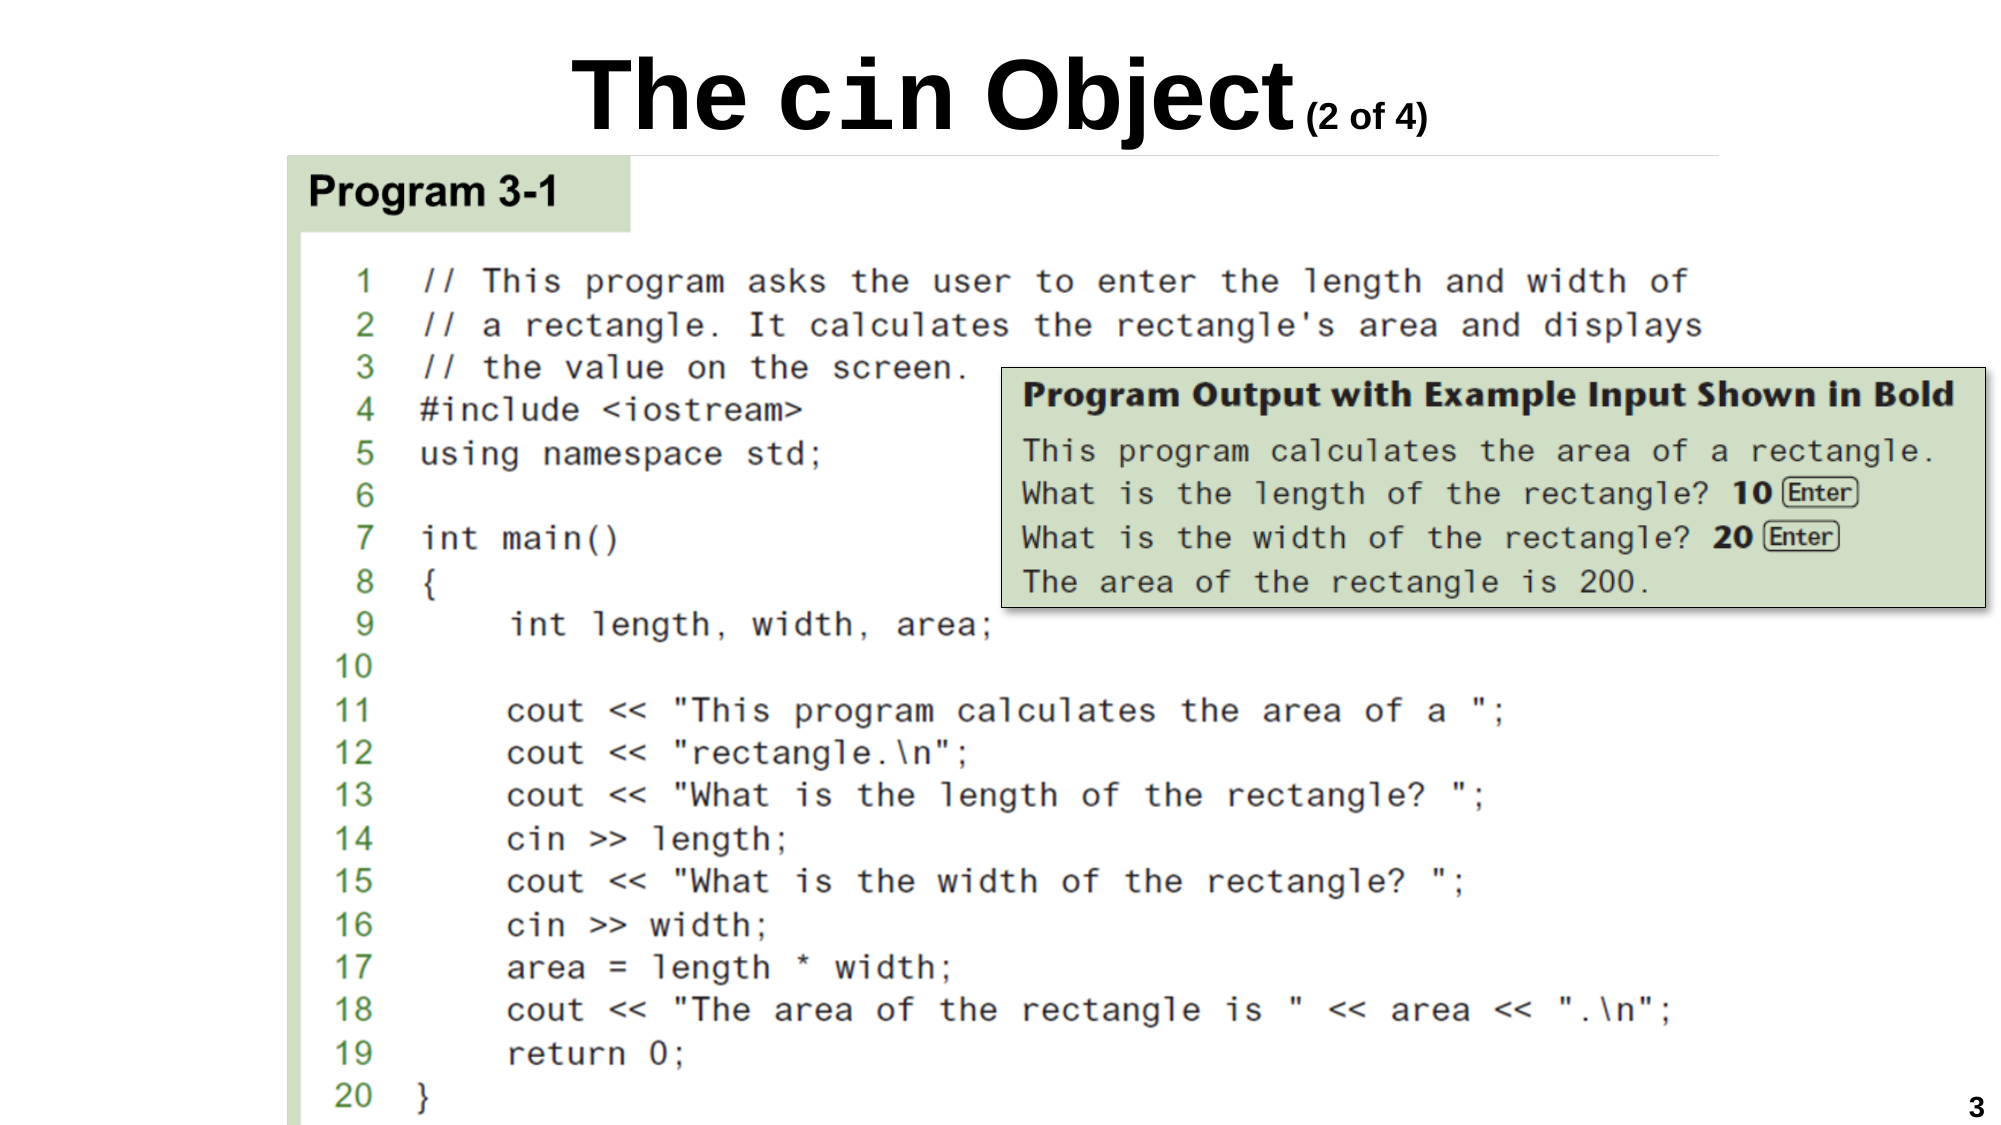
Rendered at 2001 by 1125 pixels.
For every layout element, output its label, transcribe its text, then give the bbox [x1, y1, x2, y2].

picture [280, 149, 1986, 1125]
title The cin Object (2 of 4) [0, 0, 2000, 180]
slide_number 3 [1909, 1087, 2000, 1125]
